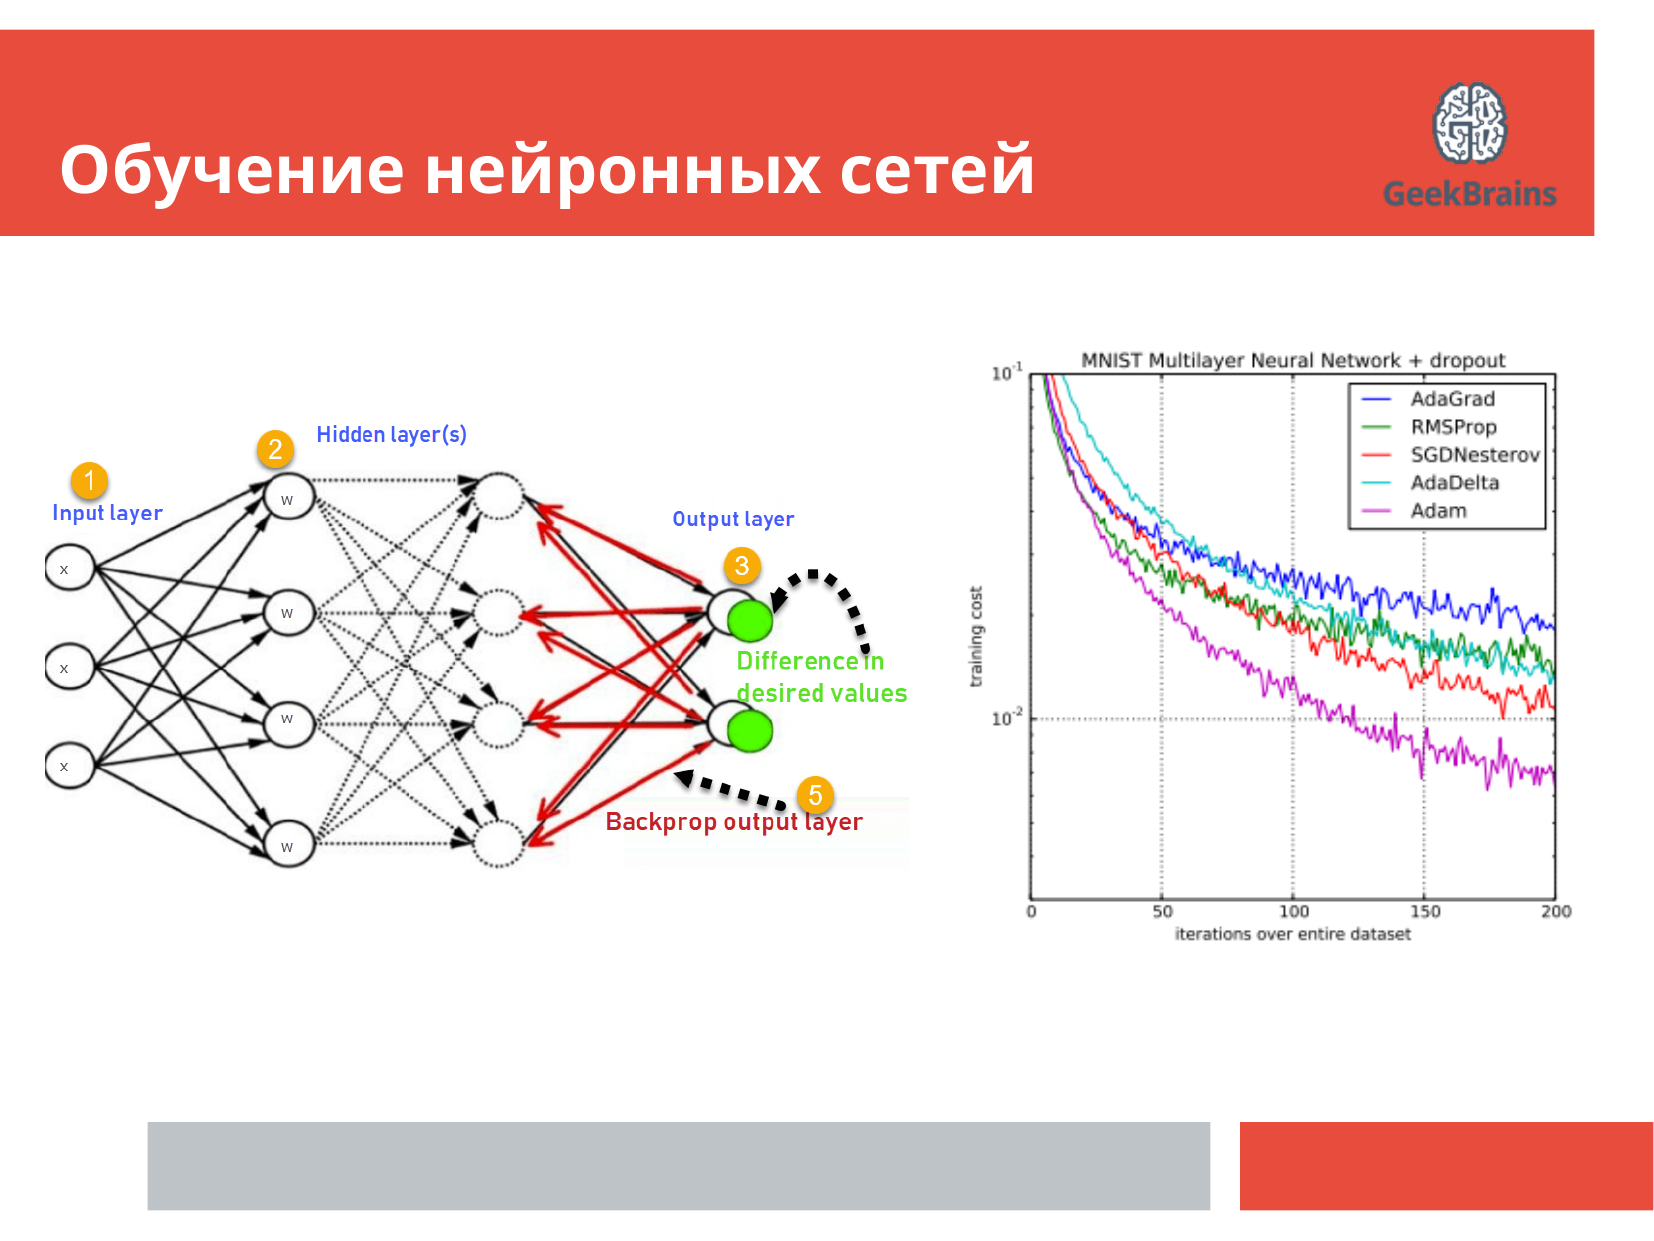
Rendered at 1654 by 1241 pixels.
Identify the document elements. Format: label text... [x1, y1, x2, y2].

picture [1334, 8, 1606, 279]
text_box Обучение нейронных сетей [59, 59, 1329, 207]
picture [44, 419, 909, 871]
picture [957, 329, 1605, 959]
